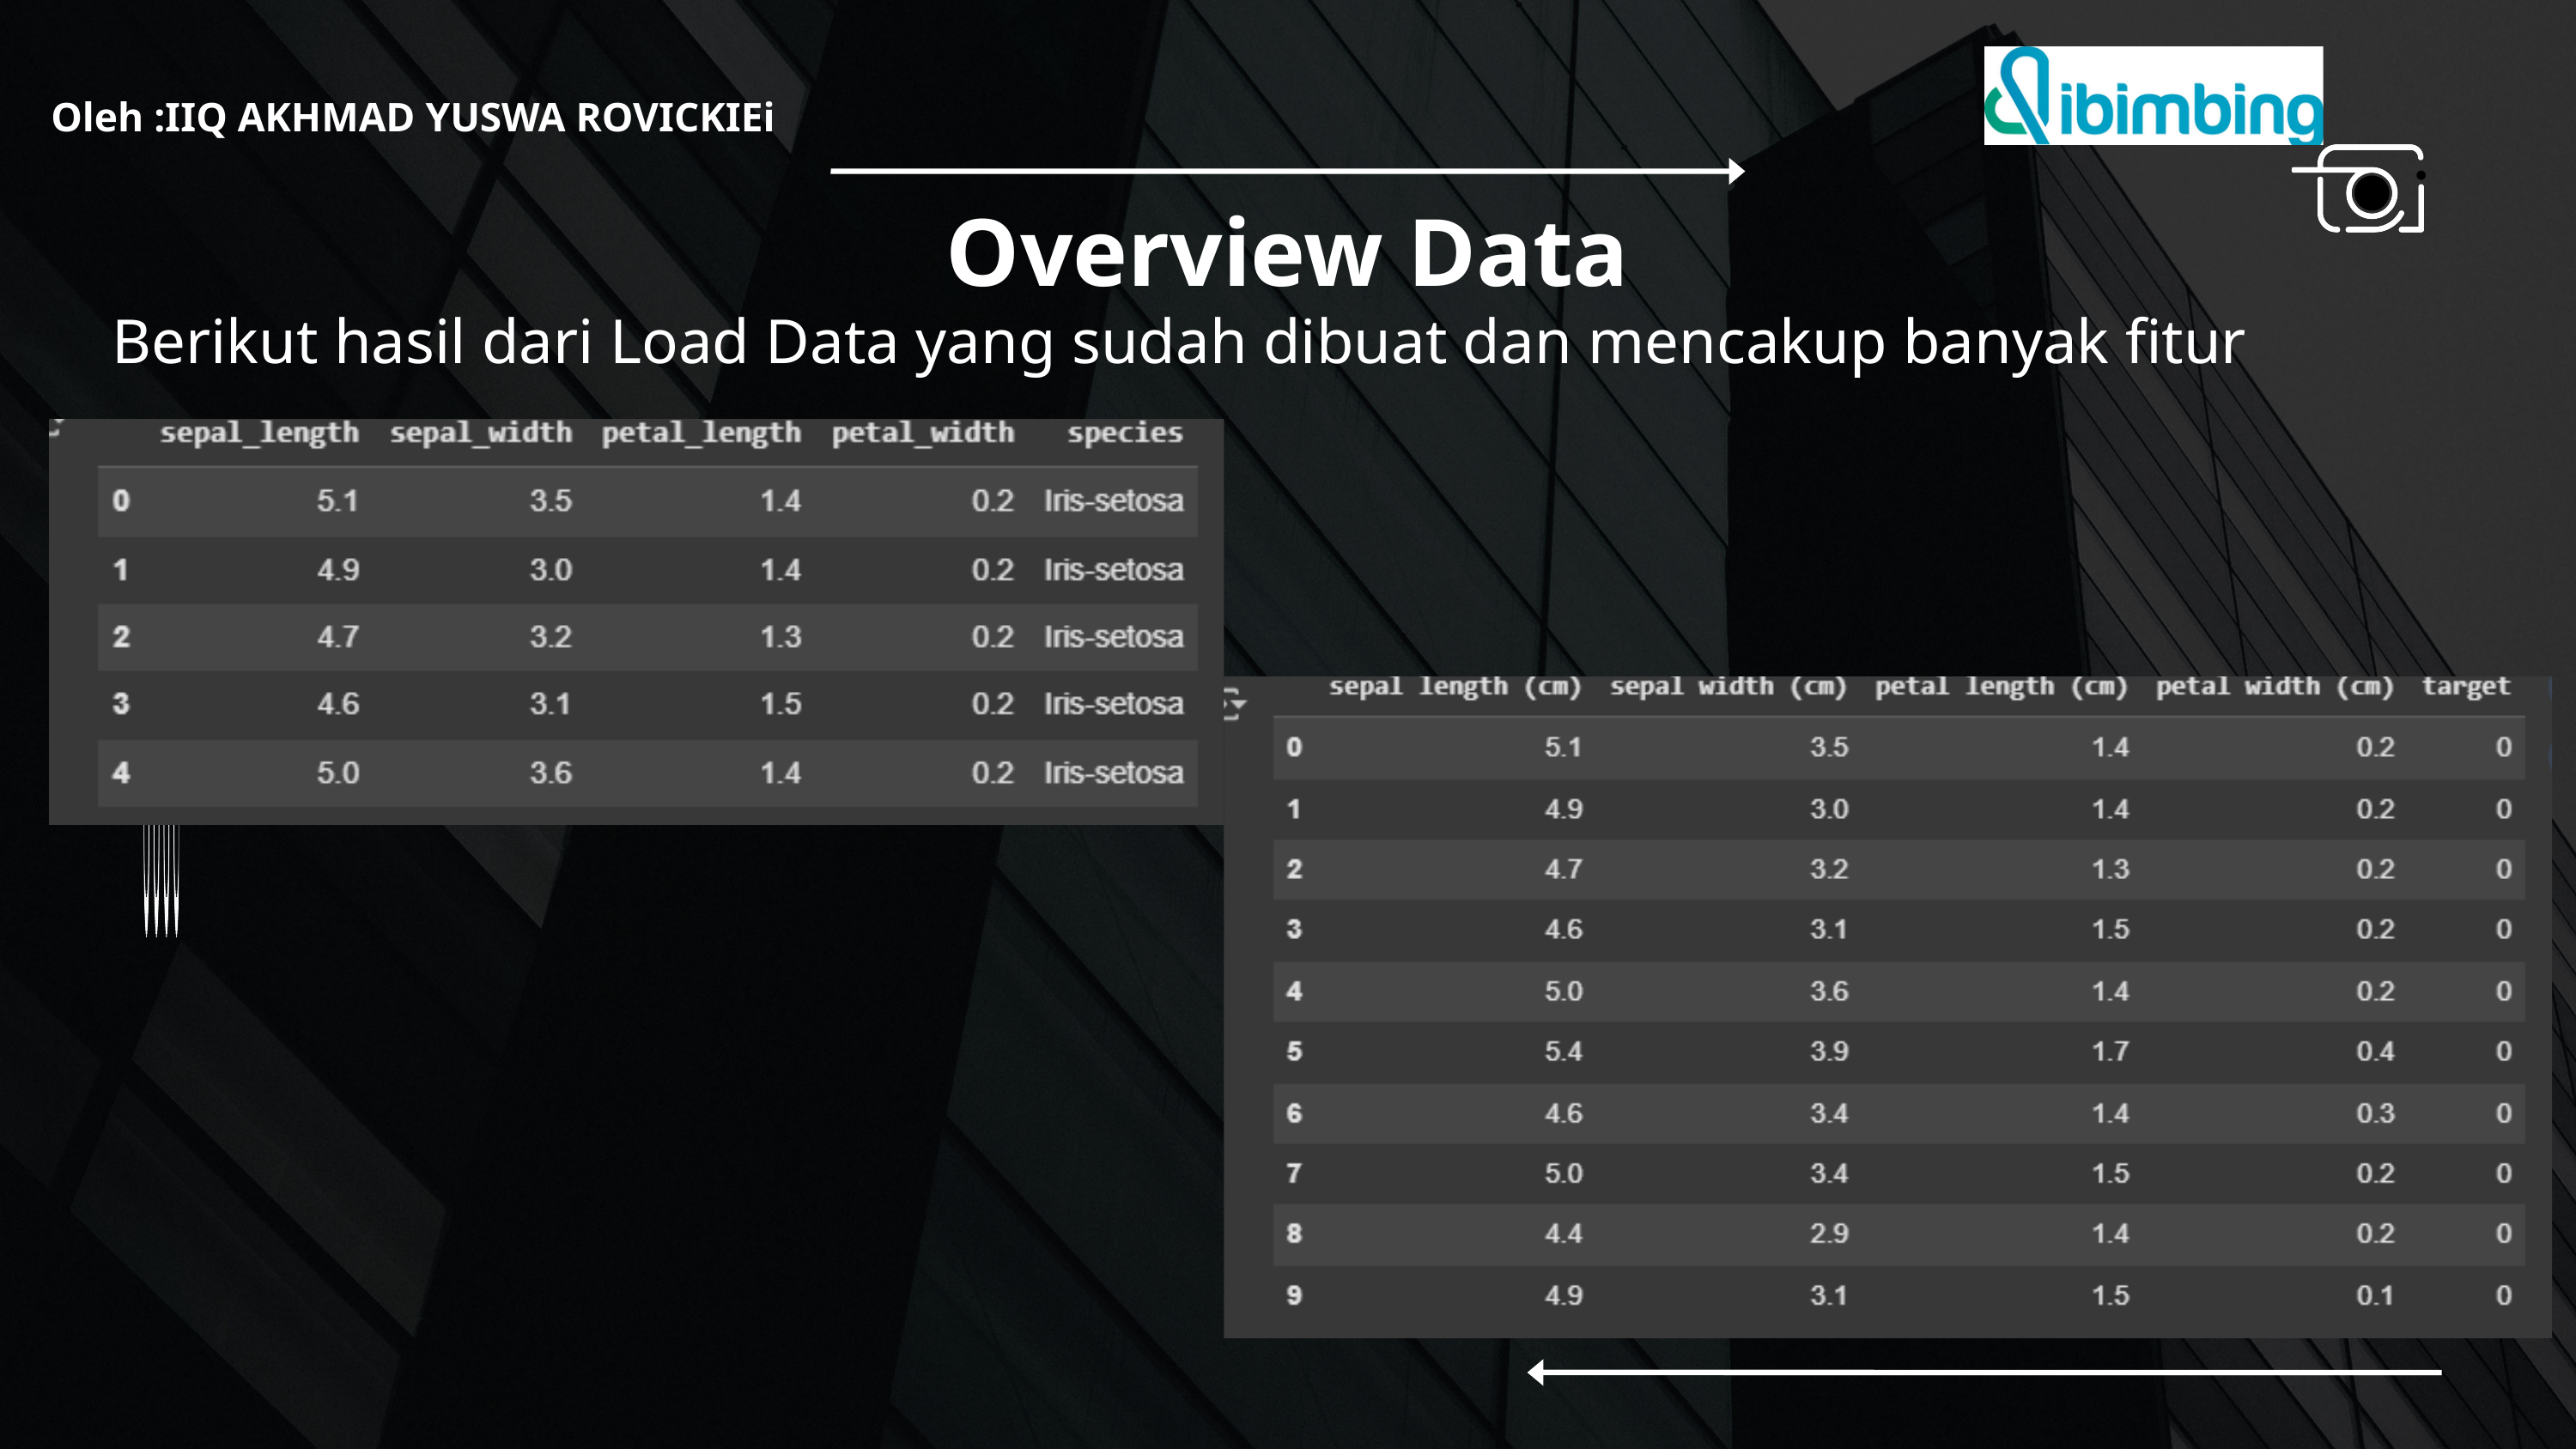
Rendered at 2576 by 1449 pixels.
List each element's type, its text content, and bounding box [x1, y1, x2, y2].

text_box [143, 825, 179, 937]
text_box [49, 419, 1224, 825]
text_box [1984, 46, 2324, 145]
text_box Overview Data [945, 174, 1631, 290]
text_box [2291, 144, 2426, 233]
text_box [1224, 676, 2553, 1338]
text_box Berikut hasil dari Load Data yang sudah dibuat dan mencakup banyak fitur [112, 290, 2292, 376]
text_box [830, 162, 1746, 180]
text_box [0, 0, 2576, 1449]
text_box Oleh :IIQ AKHMAD YUSWA ROVICKIEi [49, 83, 778, 140]
text_box [1527, 1363, 2442, 1382]
